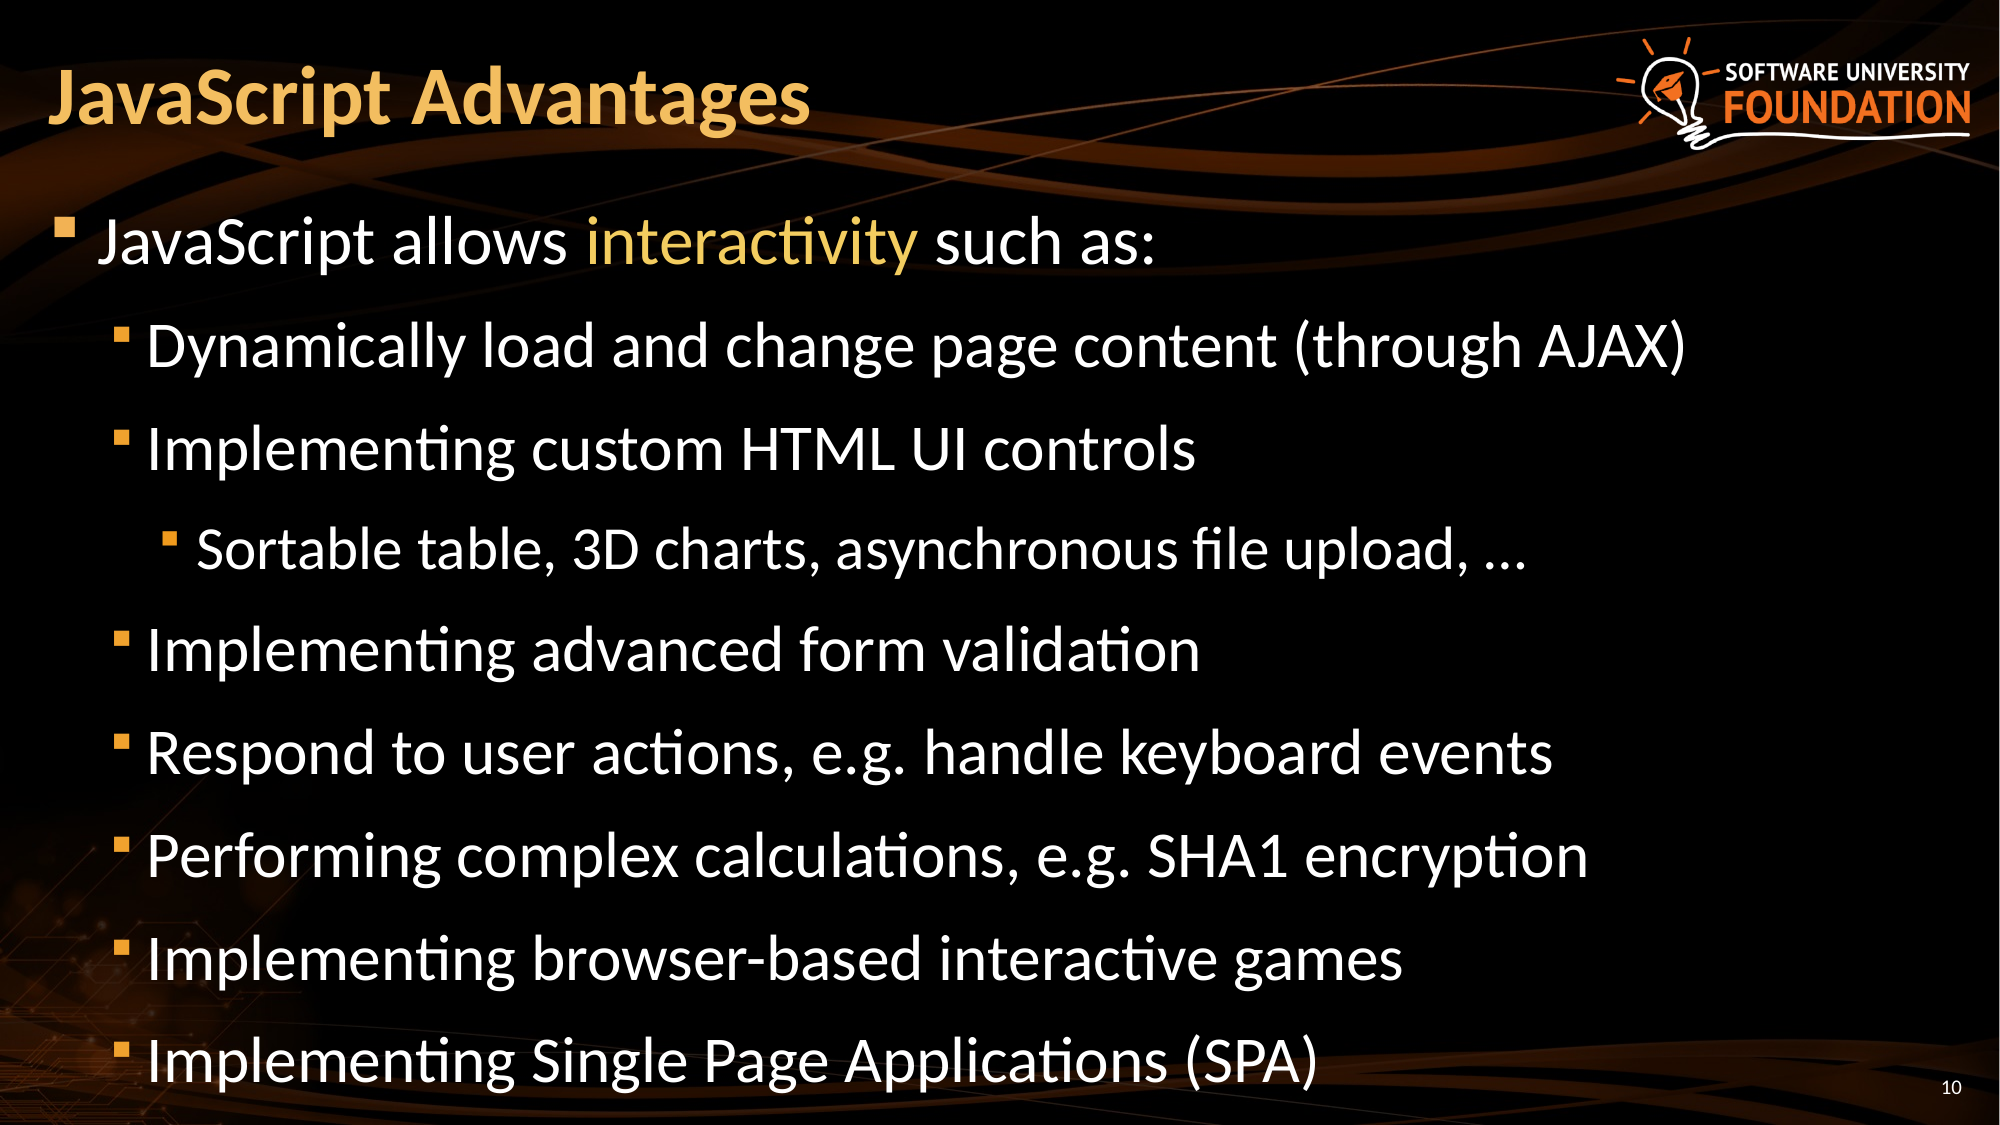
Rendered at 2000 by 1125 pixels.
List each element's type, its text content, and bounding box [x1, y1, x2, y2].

list JavaScript allows interactivity such as: Dynamically load and change page content (through AJAX) Implementing custom HTML UI controls Sortable table, 3D charts, asynchronous file upload, … Implementing advanced form validation Respond to user actions, e.g. handle keyboard events Performing complex calculations, e.g. SHA1 encryption Implementing browser-based interactive games Implementing Single Page Applications (SPA) [31, 188, 1968, 1103]
picture [0, 0, 2000, 1125]
title JavaScript Advantages [30, 6, 1602, 189]
